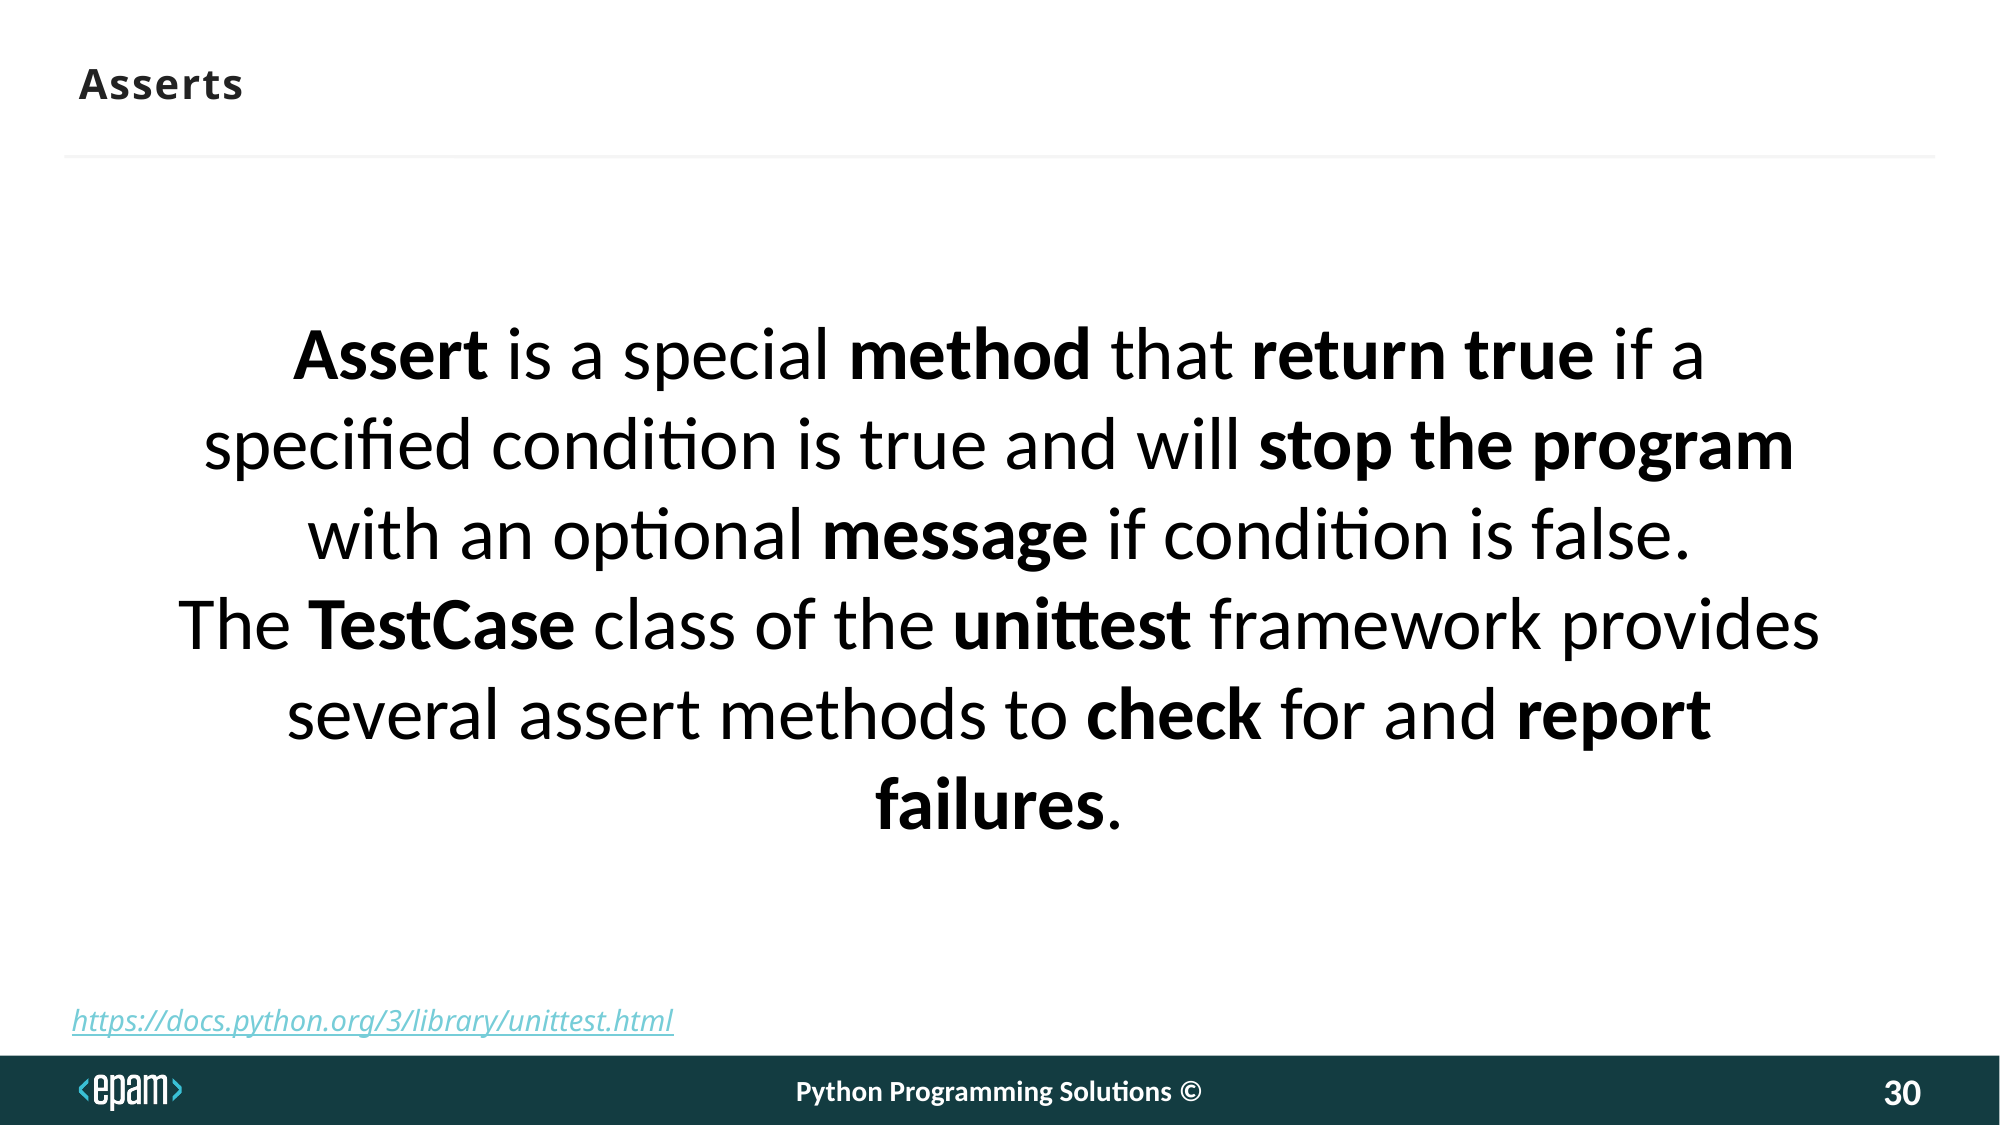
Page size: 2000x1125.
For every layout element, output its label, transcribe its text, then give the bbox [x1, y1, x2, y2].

text_box Asserts [78, 49, 1922, 116]
text_box 30 [1821, 1056, 1922, 1125]
text_box Assert is a special method that return true if a specified condition is true and will stop the program with an optional message if condition is false. The TestCase class of the unittest framework provides several assert methods to check for and report failures. [156, 297, 1843, 852]
text_box Python Programming Solutions © [524, 1055, 1475, 1124]
text_box https://docs.python.org/3/library/unittest.html [56, 995, 689, 1045]
